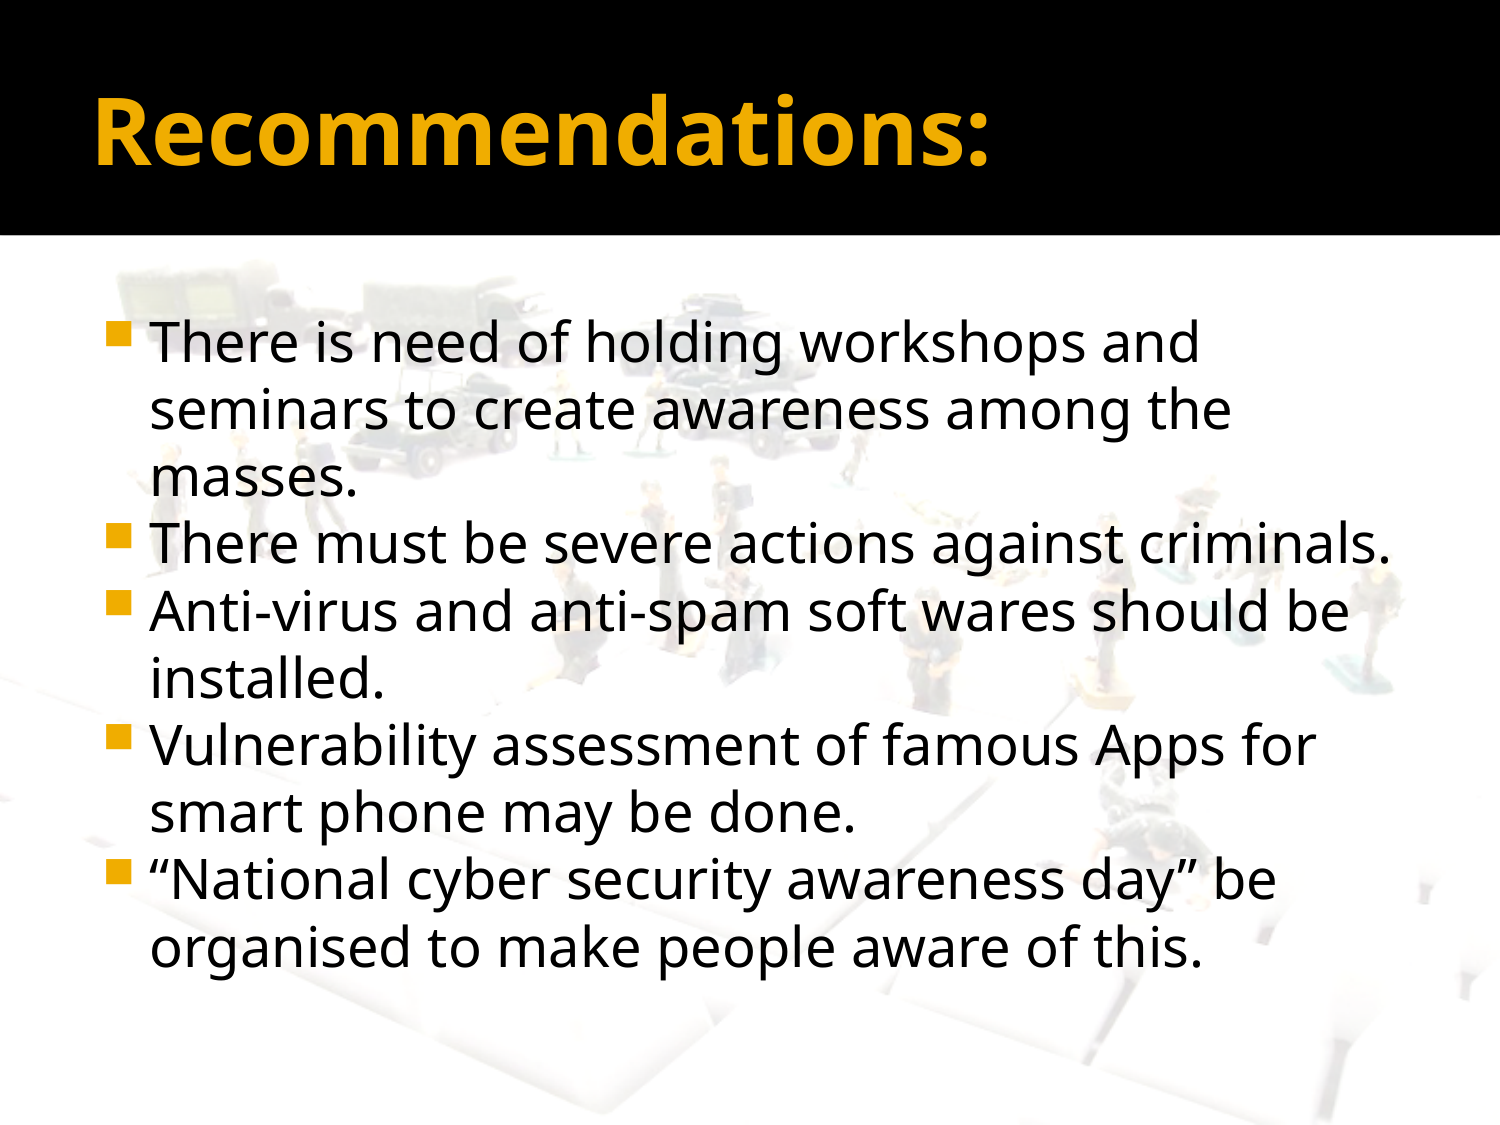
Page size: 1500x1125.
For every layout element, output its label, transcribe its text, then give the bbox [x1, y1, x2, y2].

picture [0, 237, 1500, 1125]
title Recommendations: [75, 25, 1425, 231]
